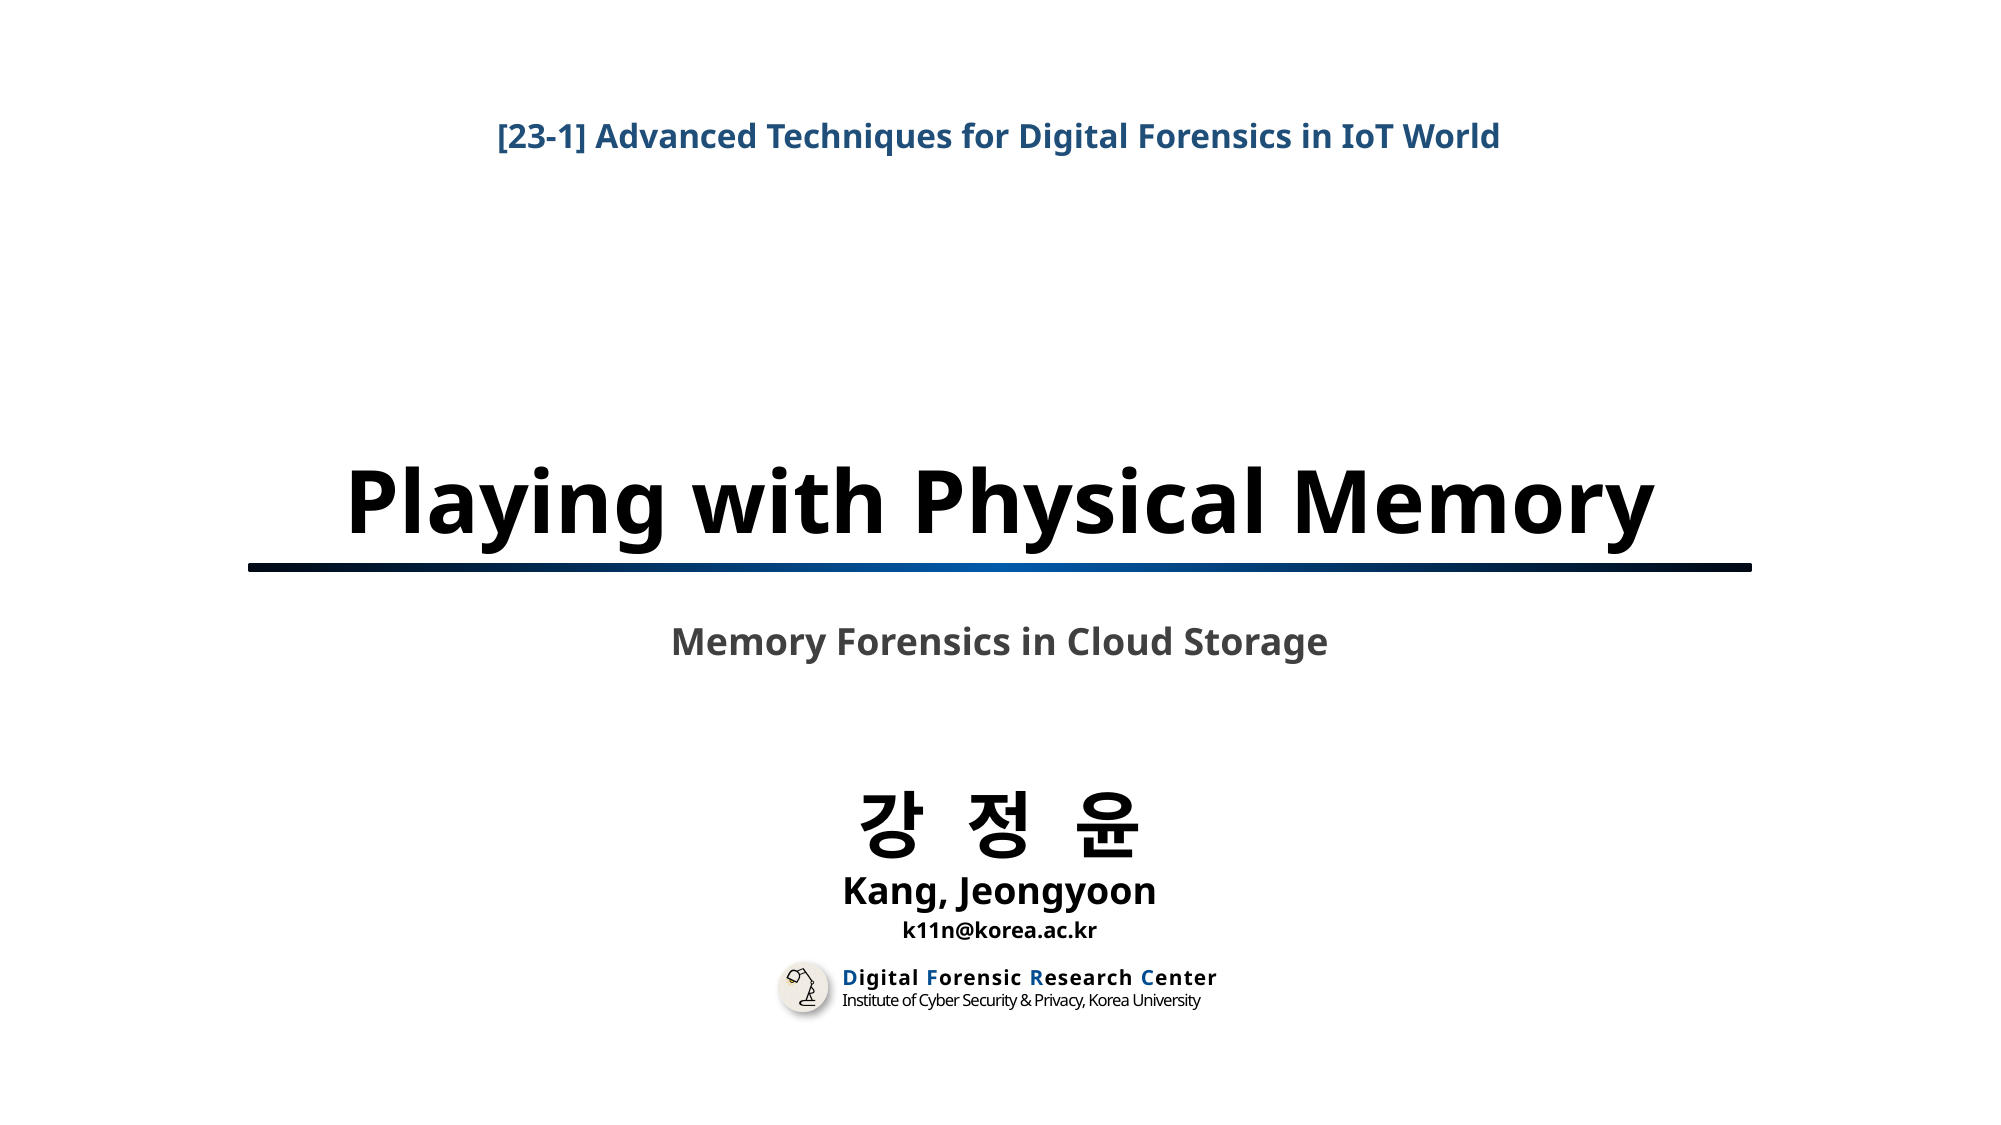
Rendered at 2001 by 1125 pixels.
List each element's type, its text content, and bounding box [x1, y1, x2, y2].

list 강 정 윤 Kang, Jeongyoon k11n@korea.ac.kr [249, 779, 1750, 977]
title Playing with Physical Memory [249, 262, 1750, 553]
list [23-1] Advanced Techniques for Digital Forensics in IoT World [249, 95, 1750, 198]
subtitle Memory Forensics in Cloud Storage [249, 595, 1750, 719]
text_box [778, 962, 1222, 1012]
